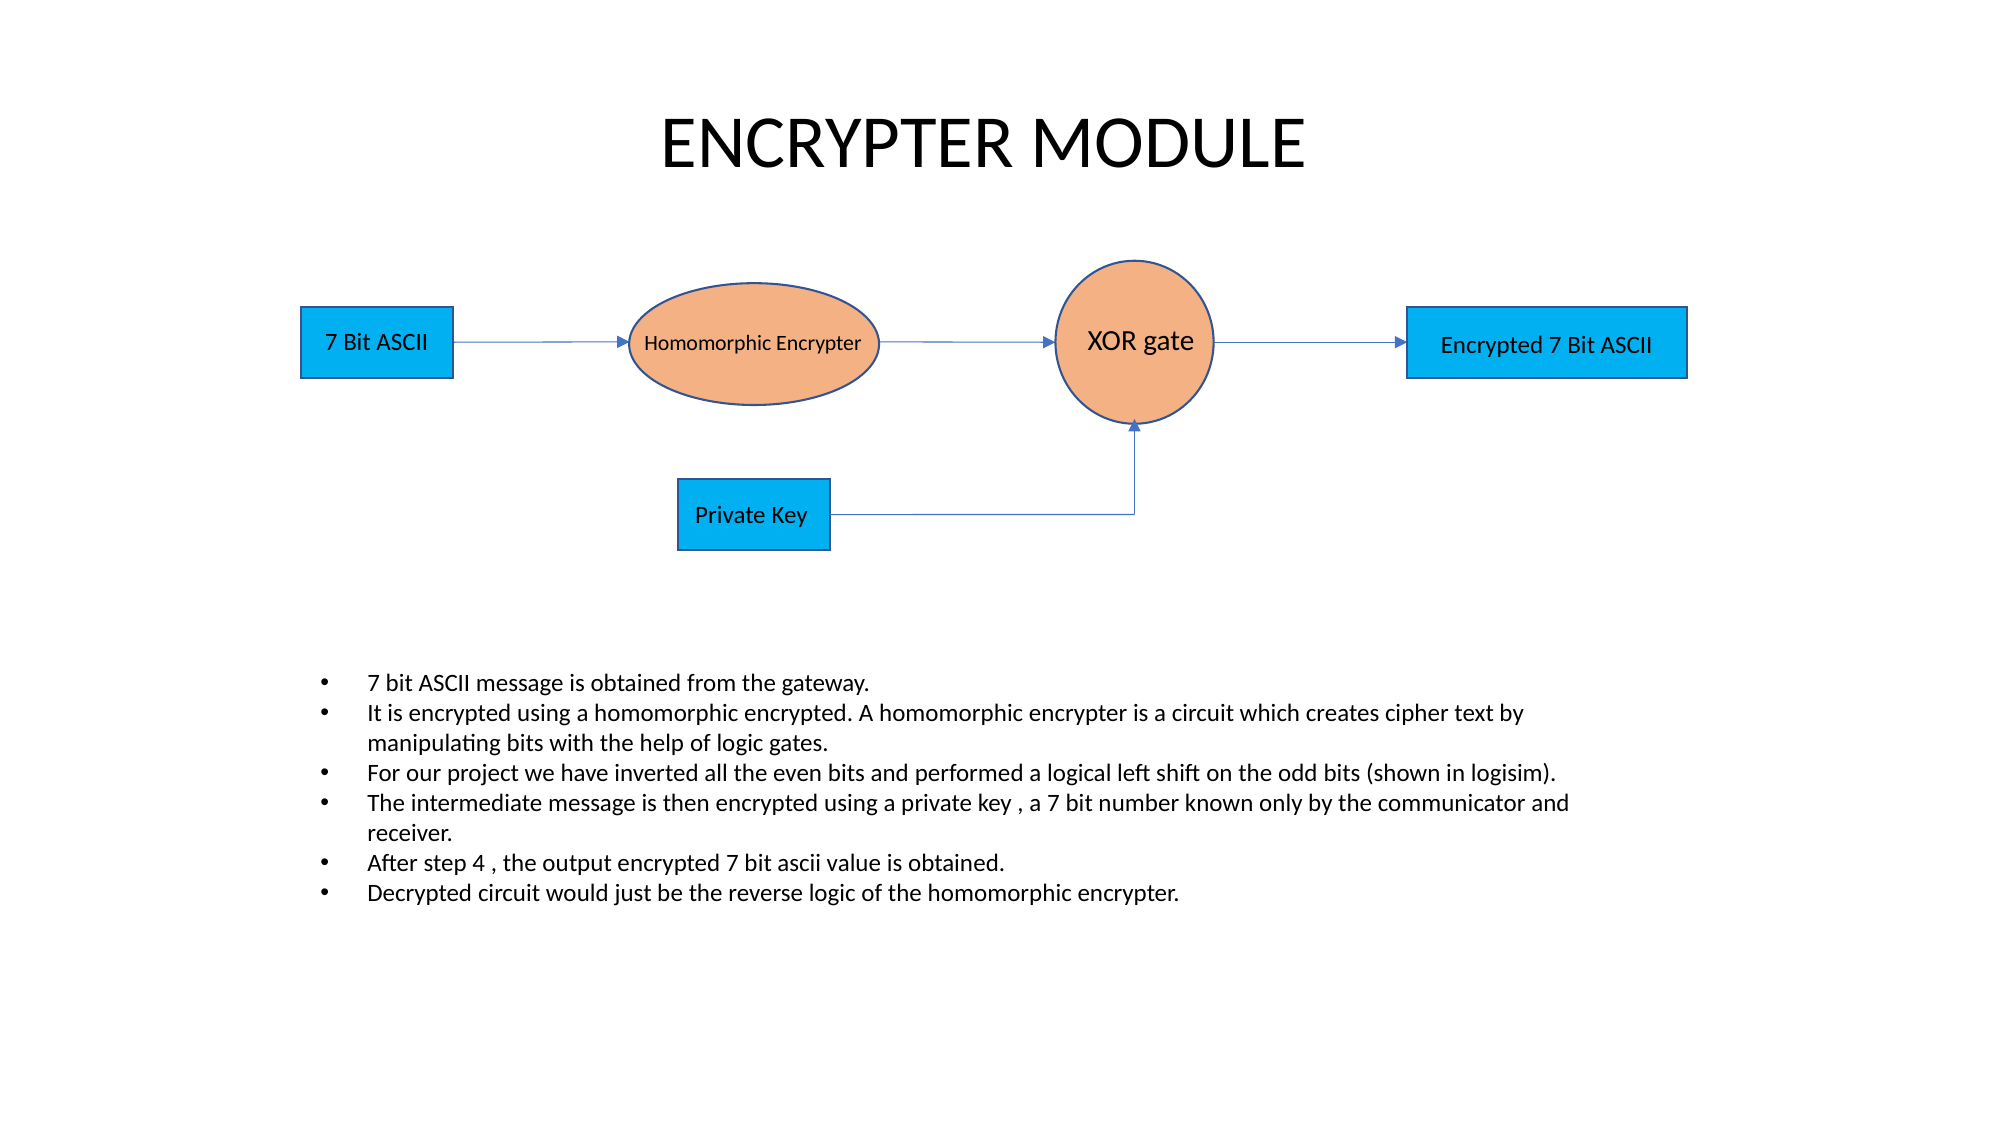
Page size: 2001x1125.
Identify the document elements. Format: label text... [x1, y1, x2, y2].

text_box 7 Bit ASCII [310, 317, 444, 363]
text_box [1087, 409, 1182, 425]
text_box [677, 478, 831, 551]
text_box [634, 363, 875, 407]
text_box [1406, 306, 1688, 379]
text_box [637, 282, 872, 321]
text_box [877, 330, 881, 358]
text_box 7 bit ASCII message is obtained from the gateway. It is encrypted using a homomorphic encrypted. A homomorphic encrypter is a circuit which creates cipher text by manipulating bits with the help of logic gates. For our project we have inverted all the even bits and performed a logical left shift on the odd bits (shown in logisim). The intermediate message is then encrypted using a private key , a 7 bit number known only by the communicator and receiver. After step 4 , the output encrypted 7 bit ascii value is obtained. Decrypted circuit would just be the reverse logic of the homomorphic encrypter. [305, 659, 1659, 914]
text_box [1054, 259, 1210, 394]
text_box Encrypted 7 Bit ASCII [1426, 321, 1668, 367]
text_box XOR gate [1072, 313, 1260, 409]
text_box Homomorphic Encrypter [629, 321, 877, 363]
text_box [300, 306, 454, 379]
text_box ENCRYPTER MODULE [578, 85, 1390, 191]
text_box Private Key [680, 491, 828, 581]
